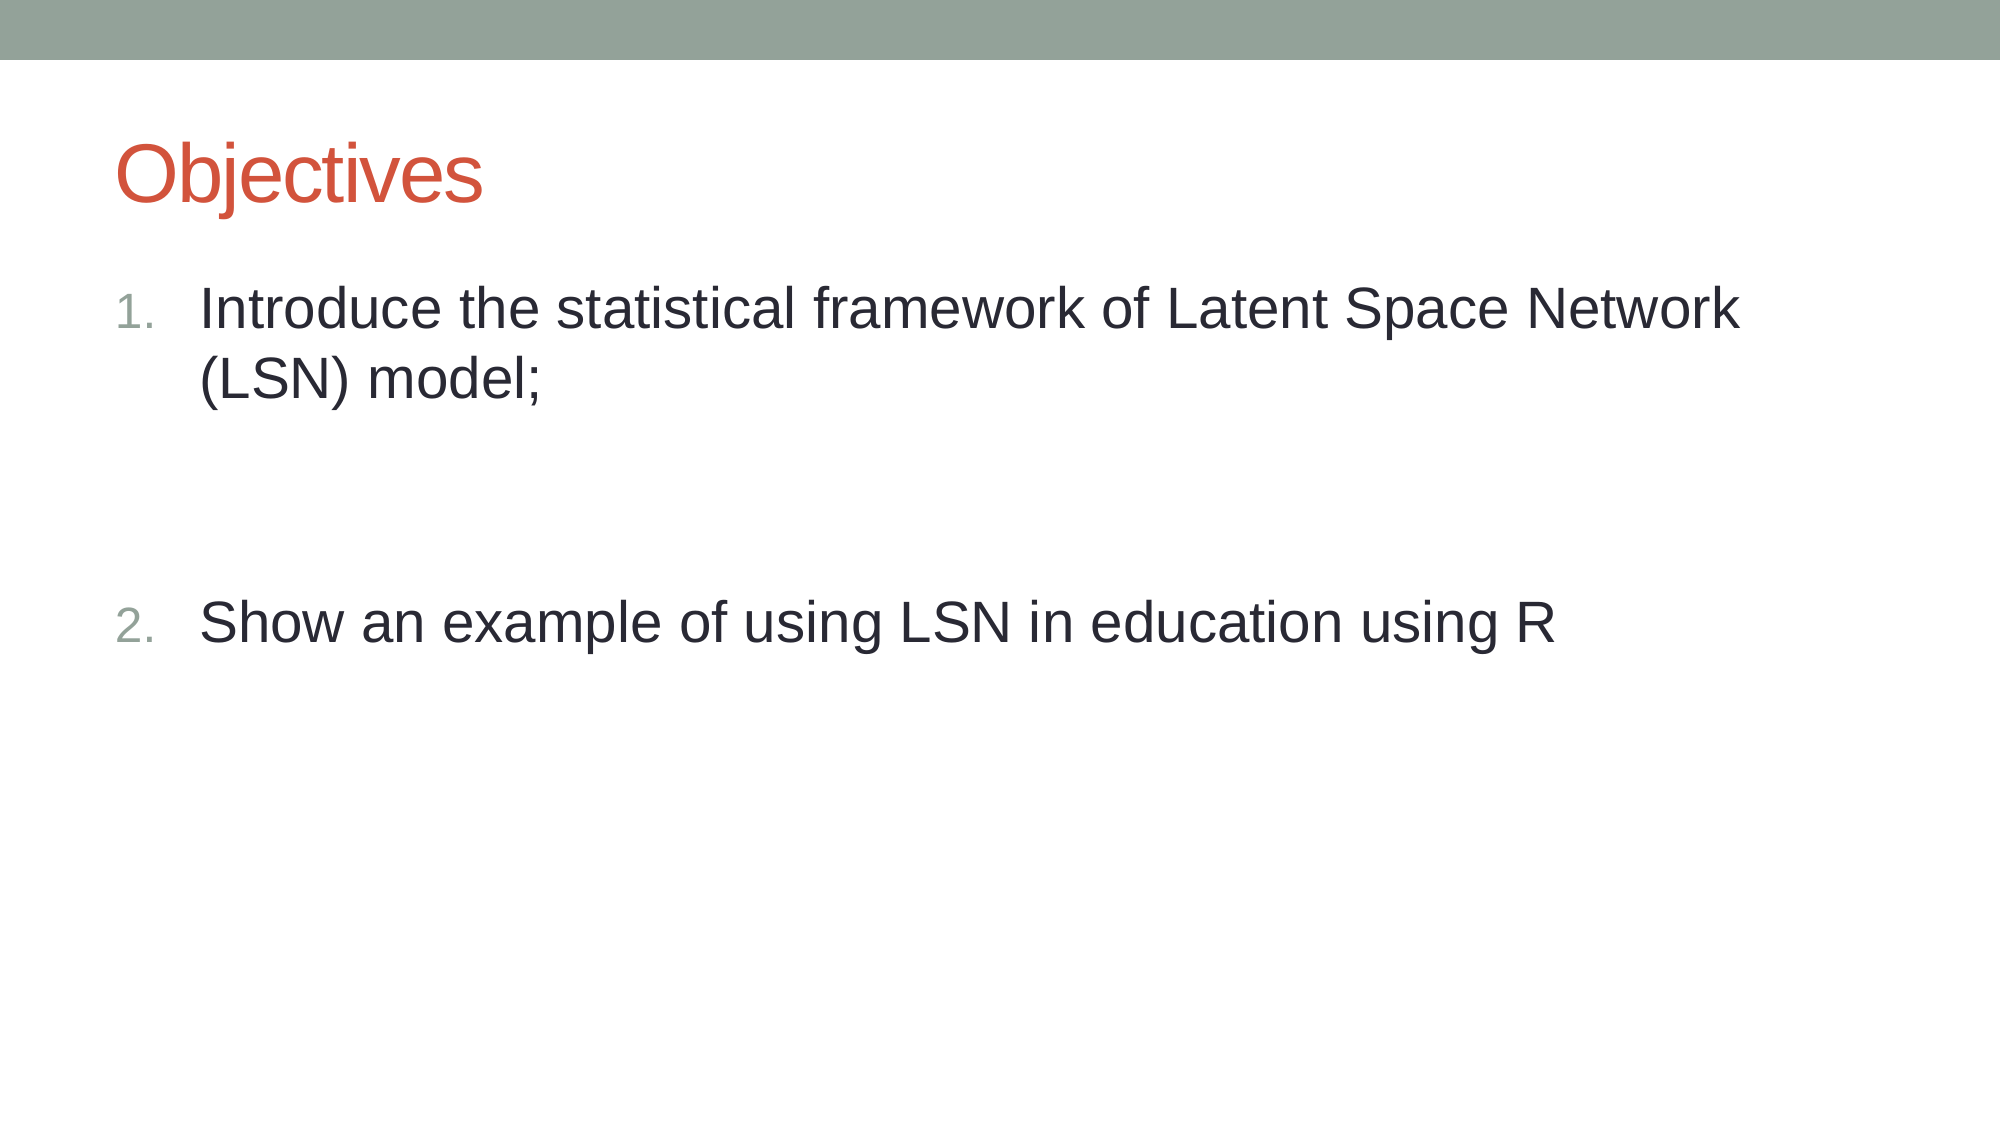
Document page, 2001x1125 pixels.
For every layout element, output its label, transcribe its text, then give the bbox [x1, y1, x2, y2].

title Objectives [99, 87, 1900, 250]
list Introduce the statistical framework of Latent Space Network (LSN) model; Show an example of using LSN in education using R [99, 262, 1900, 1063]
